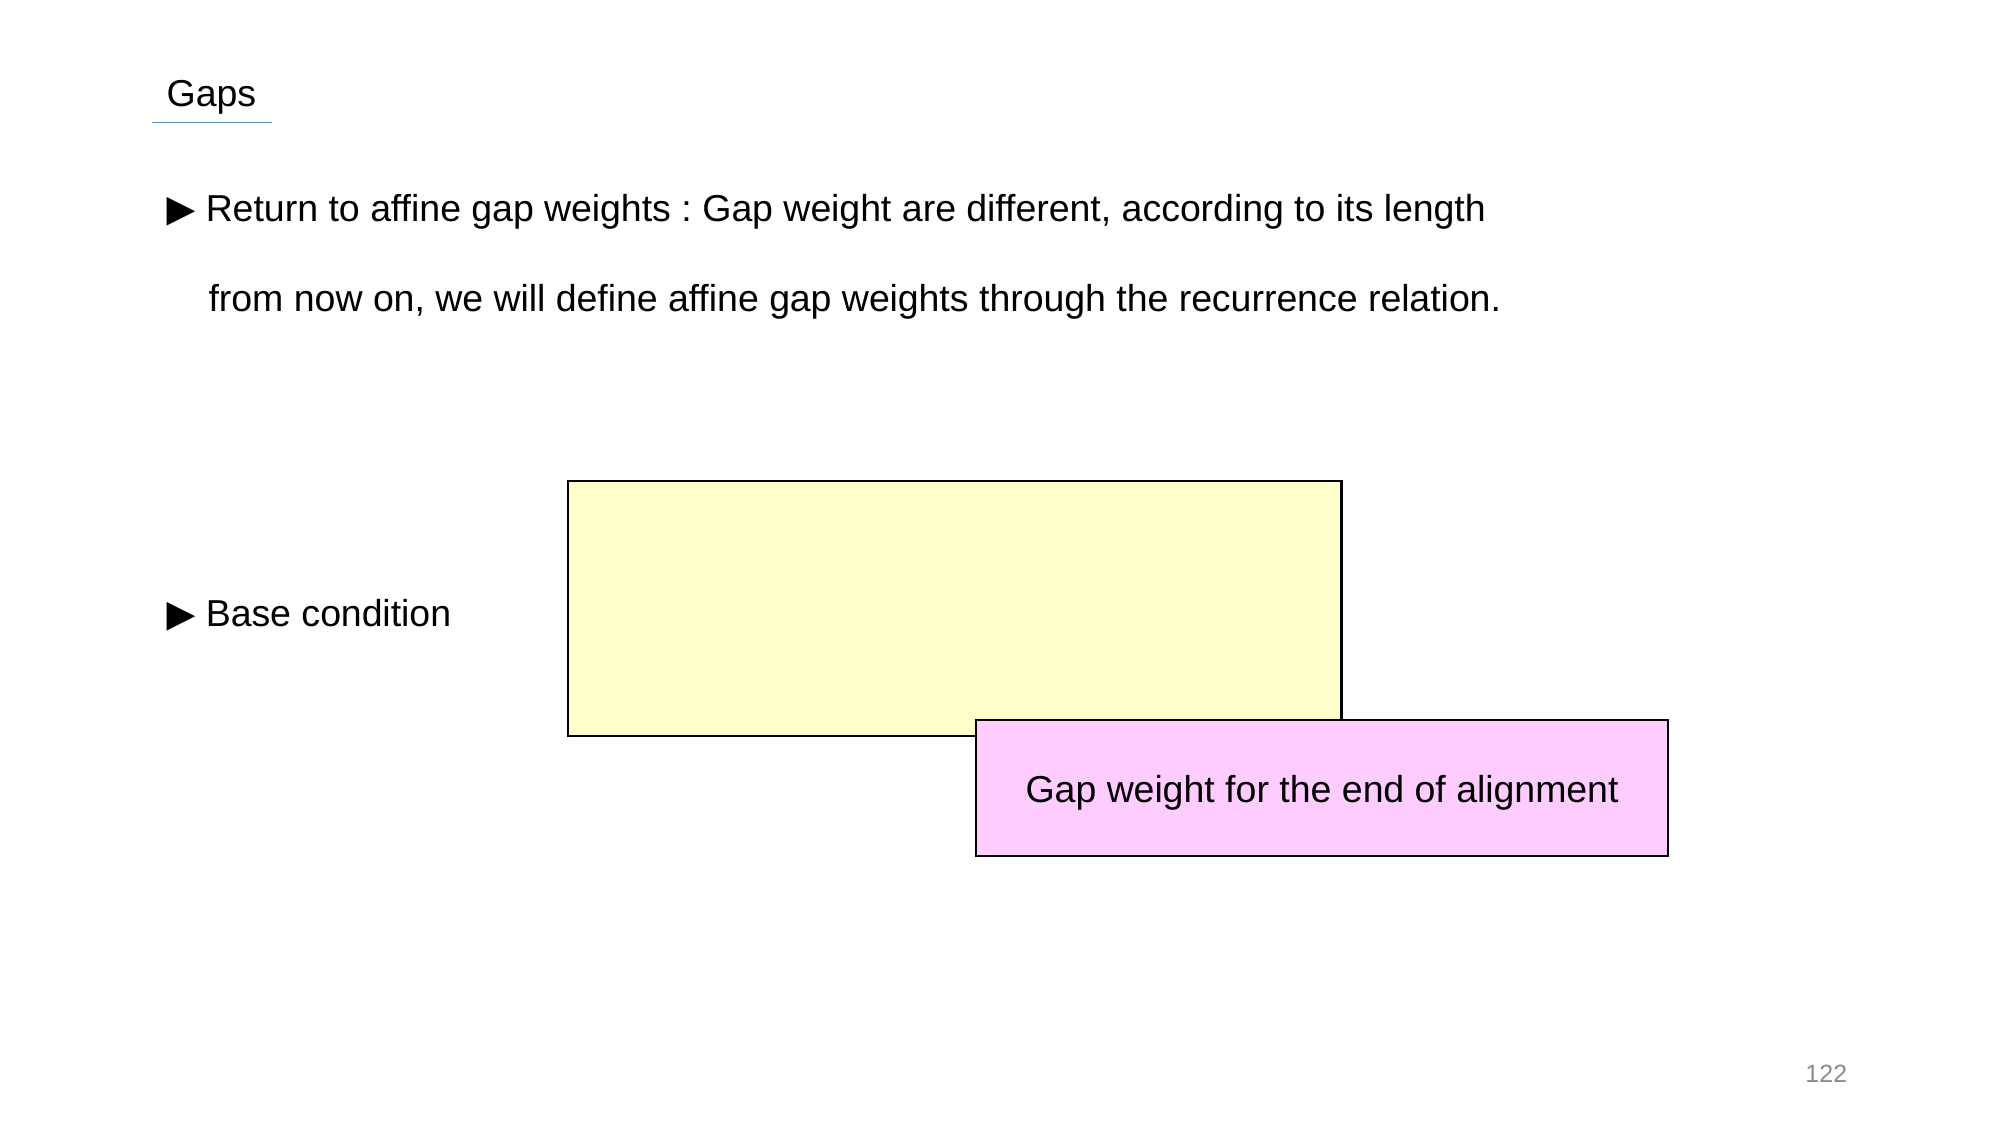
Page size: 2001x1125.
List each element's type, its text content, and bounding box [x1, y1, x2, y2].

text_box ▶ Return to affine gap weights : Gap weight are different, according to its length from now on, we will define affine gap weights through the recurrence relation. ▶ Base condition [151, 176, 1758, 642]
text_box Gaps [151, 61, 1253, 122]
text_box Gap weight for the end of alignment [975, 719, 1669, 857]
slide_number 122 [1412, 1042, 1863, 1103]
